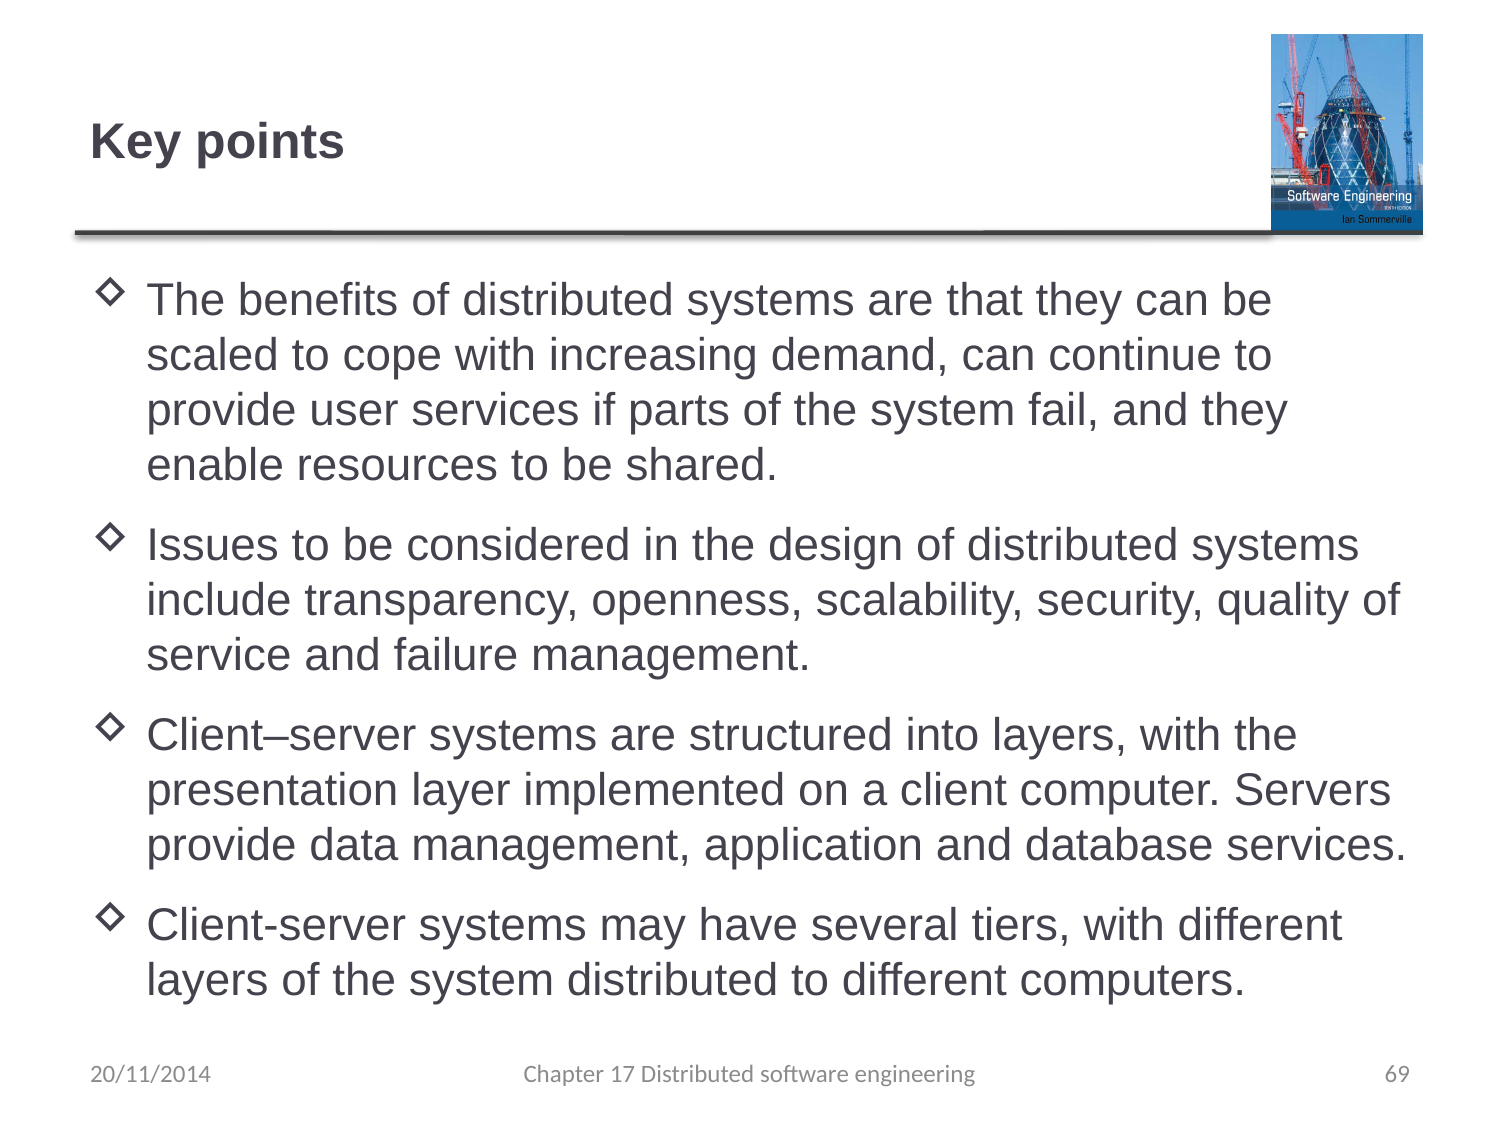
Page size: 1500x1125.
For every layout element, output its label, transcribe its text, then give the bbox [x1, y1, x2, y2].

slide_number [75, 1042, 425, 1103]
footer Chapter 17 Distributed software engineering [425, 1042, 1074, 1103]
picture [1271, 34, 1423, 230]
list The benefits of distributed systems are that they can be scaled to cope with increasing demand, can continue to provide user services if parts of the system fail, and they enable resources to be shared. Issues to be considered in the design of distributed systems include transparency, openness, scalability, security, quality of service and failure management. Client–server systems are structured into layers, with the presentation layer implemented on a client computer. Servers provide data management, application and database services. Client-server systems may have several tiers, with different layers of the system distributed to different computers. [75, 262, 1425, 1005]
title Key points [74, 44, 1272, 233]
slide_number 69 [1074, 1042, 1425, 1103]
